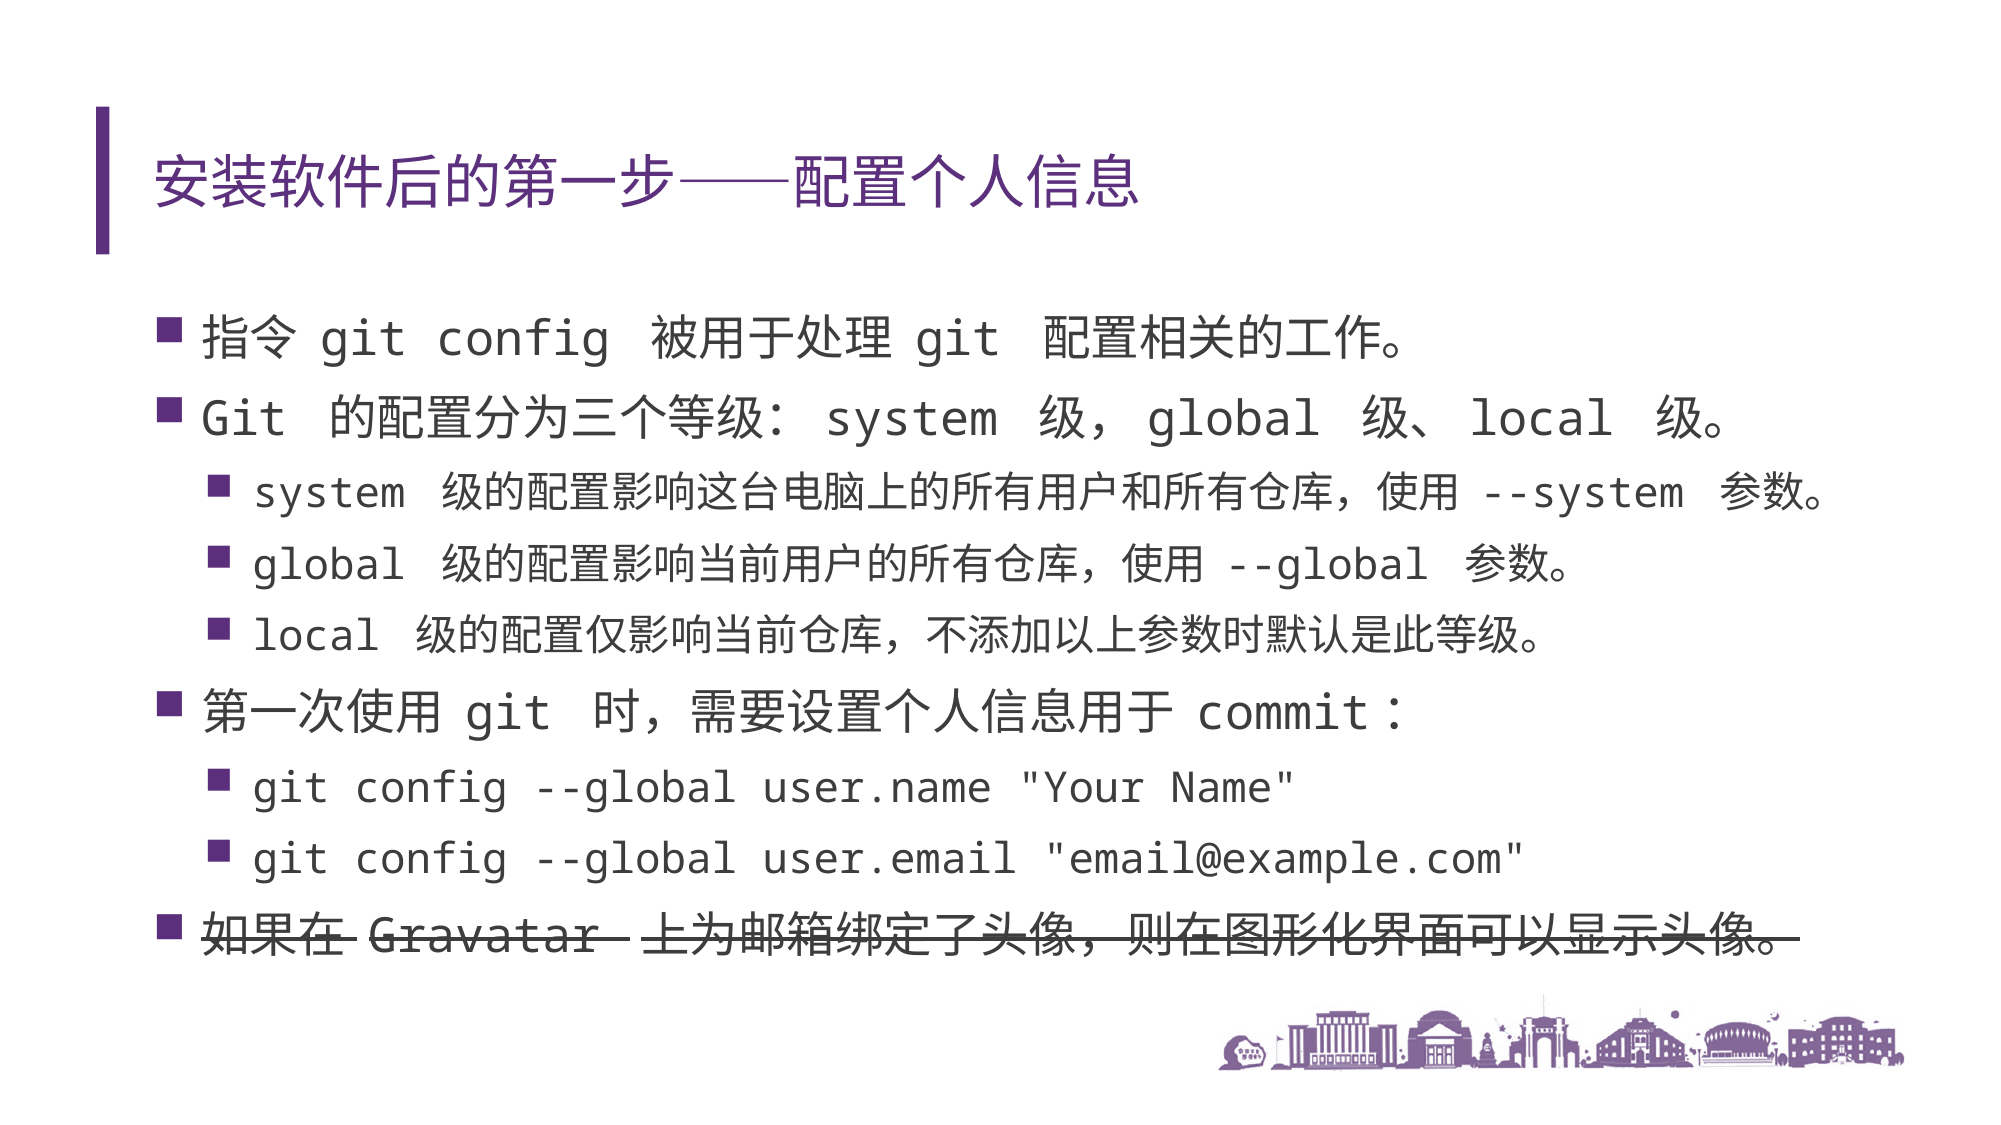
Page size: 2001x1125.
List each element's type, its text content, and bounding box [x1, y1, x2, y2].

list 指令 git config 被用于处理 git 配置相关的工作。 Git 的配置分为三个等级：system 级，global 级、local 级。 system 级的配置影响这台电脑上的所有用户和所有仓库，使用 --system 参数。 global 级的配置影响当前用户的所有仓库，使用 --global 参数。 local 级的配置仅影响当前仓库，不添加以上参数时默认是此等级。 第一次使用 git 时，需要设置个人信息用于 commit： git config --global user.name "Your Name" git config --global user.email "email@example.com" 如果在 Gravatar 上为邮箱绑定了头像，则在图形化界面可以显示头像。 [137, 299, 1863, 1014]
title 安装软件后的第一步——配置个人信息 [137, 97, 1863, 264]
